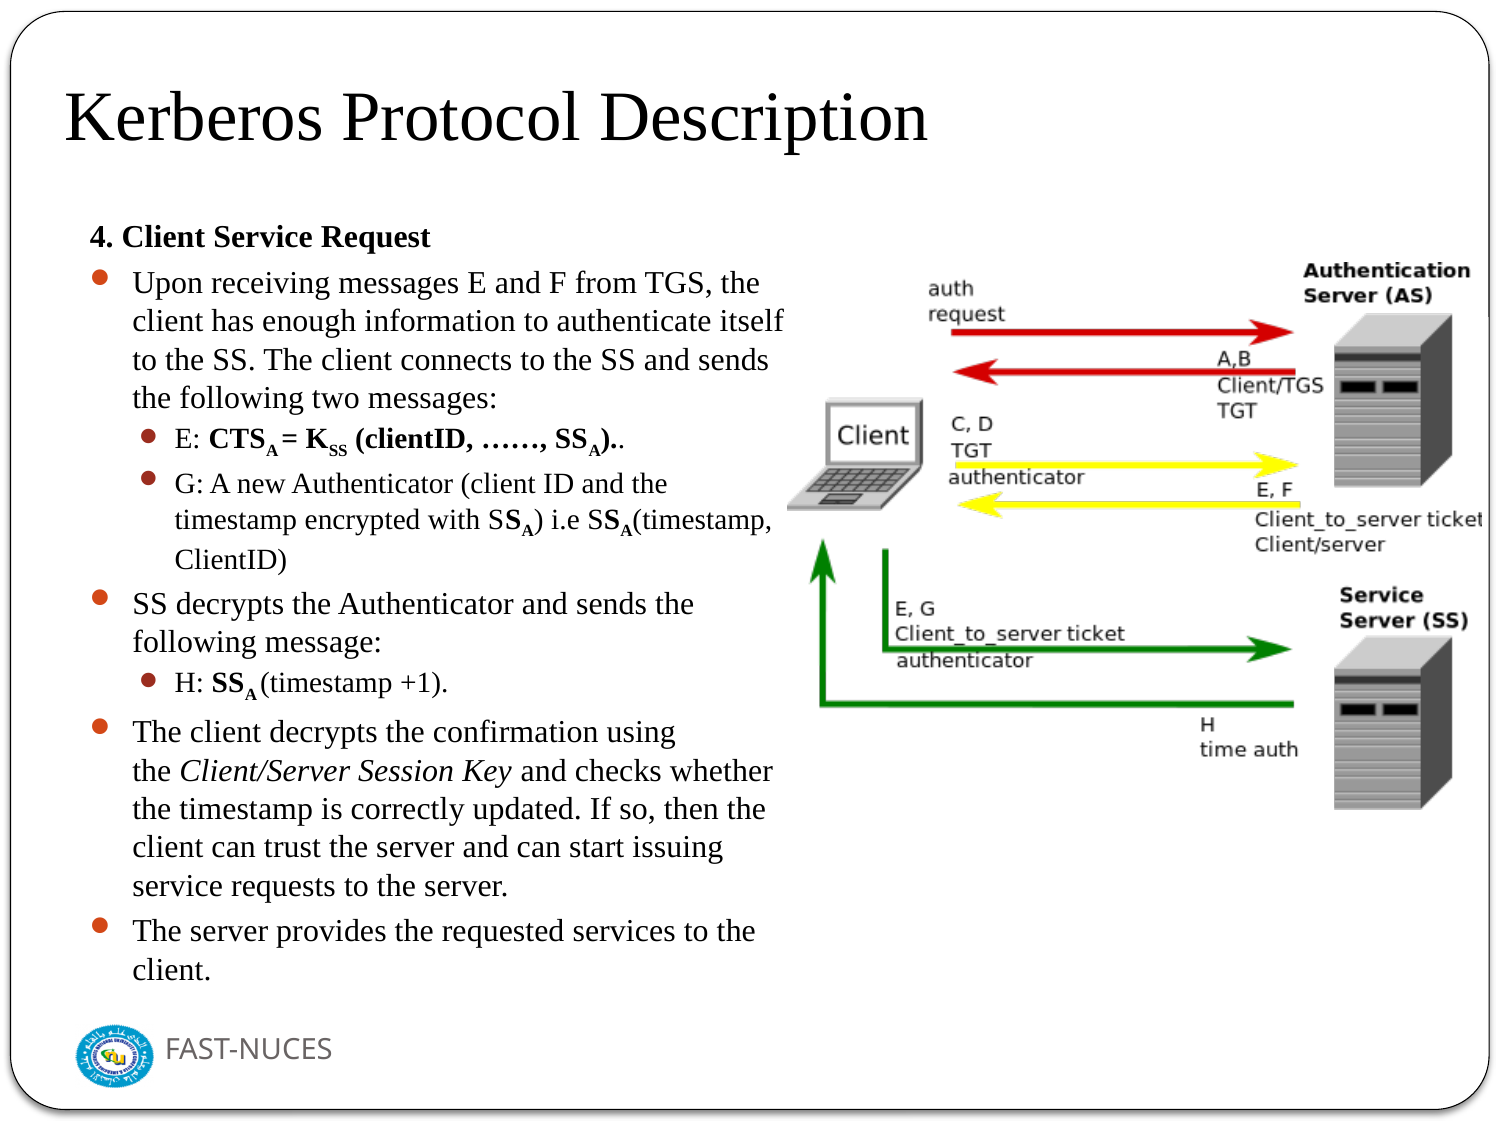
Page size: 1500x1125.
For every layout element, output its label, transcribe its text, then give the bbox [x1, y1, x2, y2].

footer FAST-NUCES [150, 1012, 800, 1088]
list 4. Client Service Request Upon receiving messages E and F from TGS, the client has enough information to authenticate itself to the SS. The client connects to the SS and sends the following two messages: E: CTSA = KSS (clientID, ……, SSA).. G: A new Authenticator (client ID and the timestamp encrypted with SSA) i.e SSA(timestamp, ClientID) SS decrypts the Authenticator and sends the following message: H: SSA (timestamp +1). The client decrypts the confirmation using the Client/Server Session Key and checks whether the timestamp is correctly updated. If so, then the client can trust the server and can start issuing service requests to the server. The server provides the requested services to the client. [75, 212, 800, 1000]
picture [123, 1060, 154, 1088]
picture [91, 1038, 138, 1075]
title Kerberos Protocol Description [50, 62, 1325, 170]
picture [787, 262, 1482, 810]
picture [74, 1024, 154, 1088]
